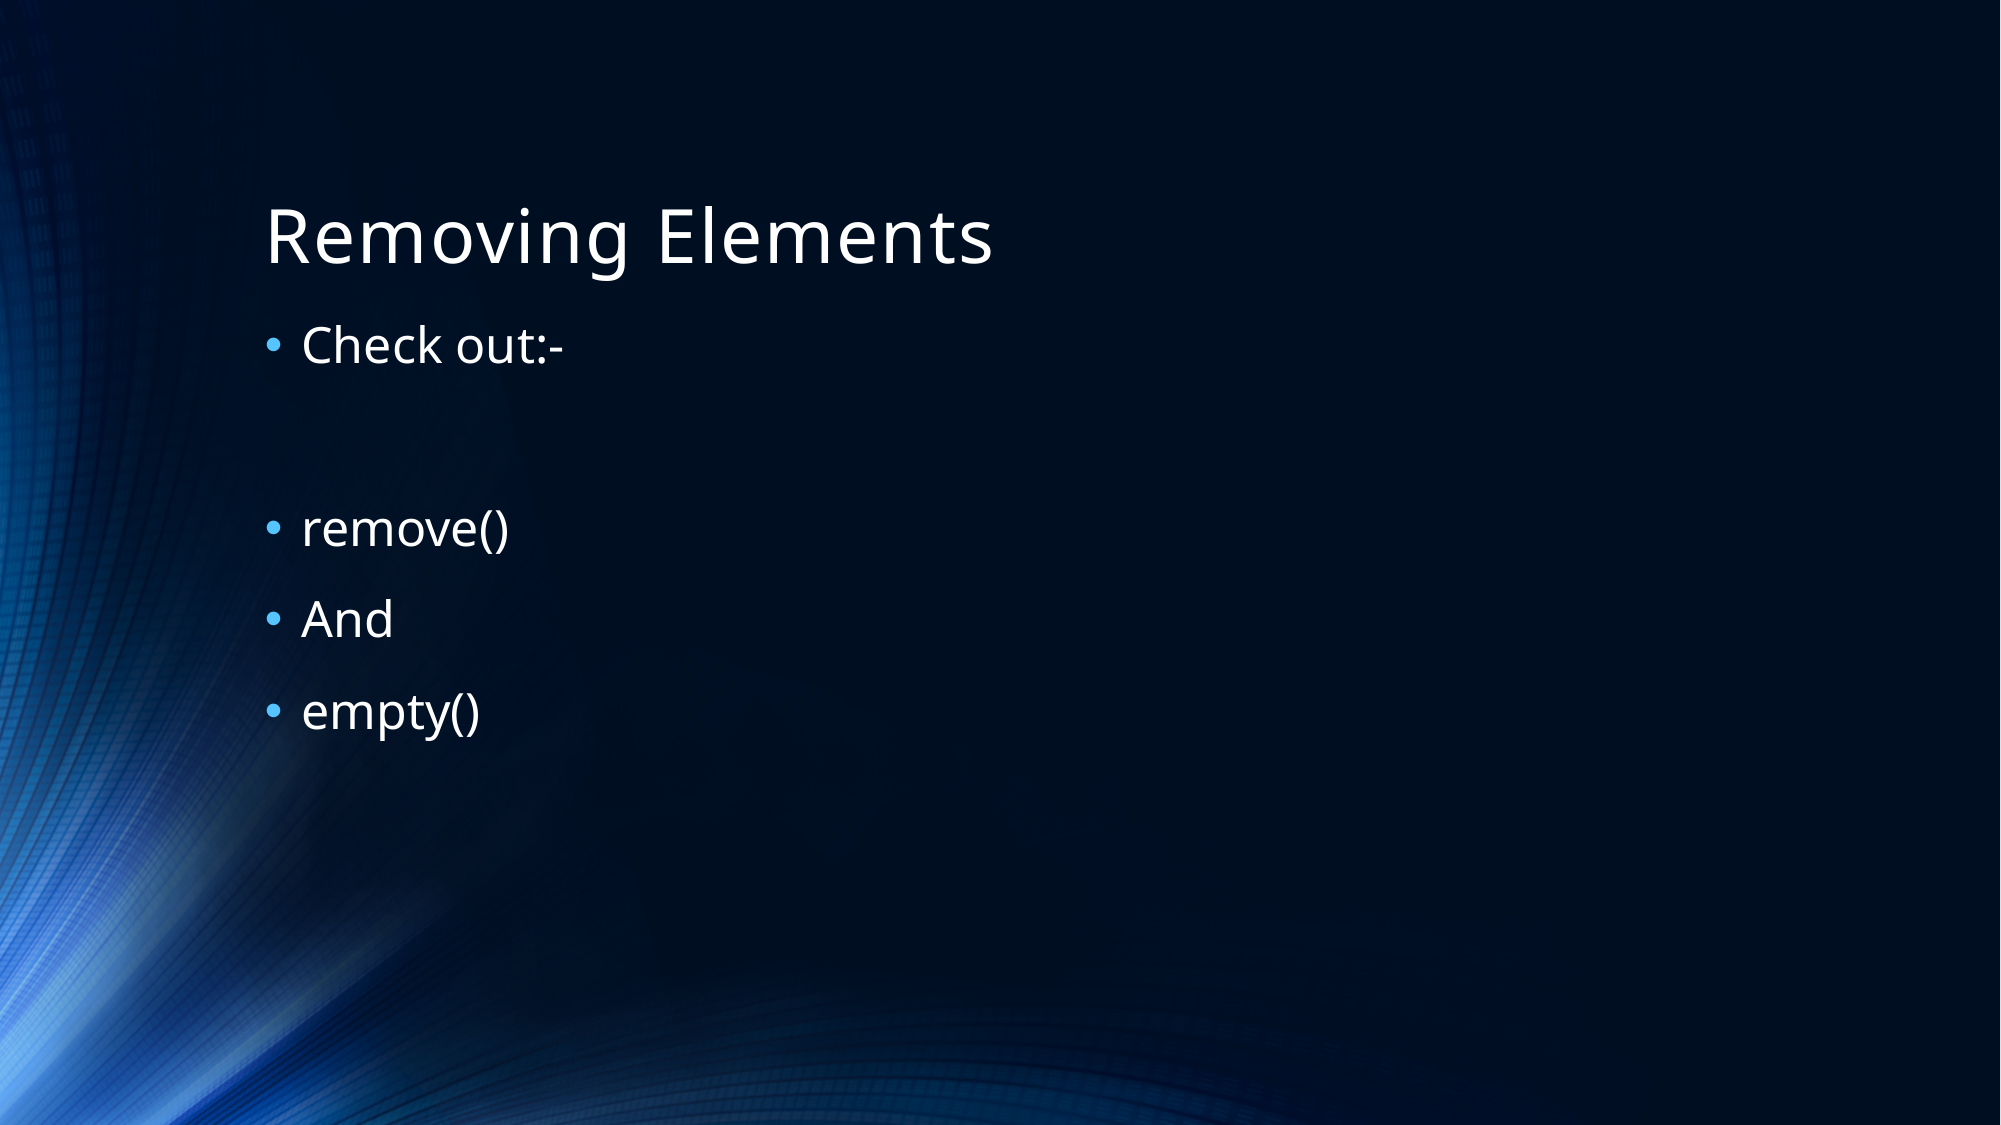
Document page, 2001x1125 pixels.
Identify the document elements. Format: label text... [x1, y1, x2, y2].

list Check out:- remove() And empty() [249, 312, 1749, 988]
picture [0, 0, 2001, 1125]
title Removing Elements [249, 62, 1751, 288]
